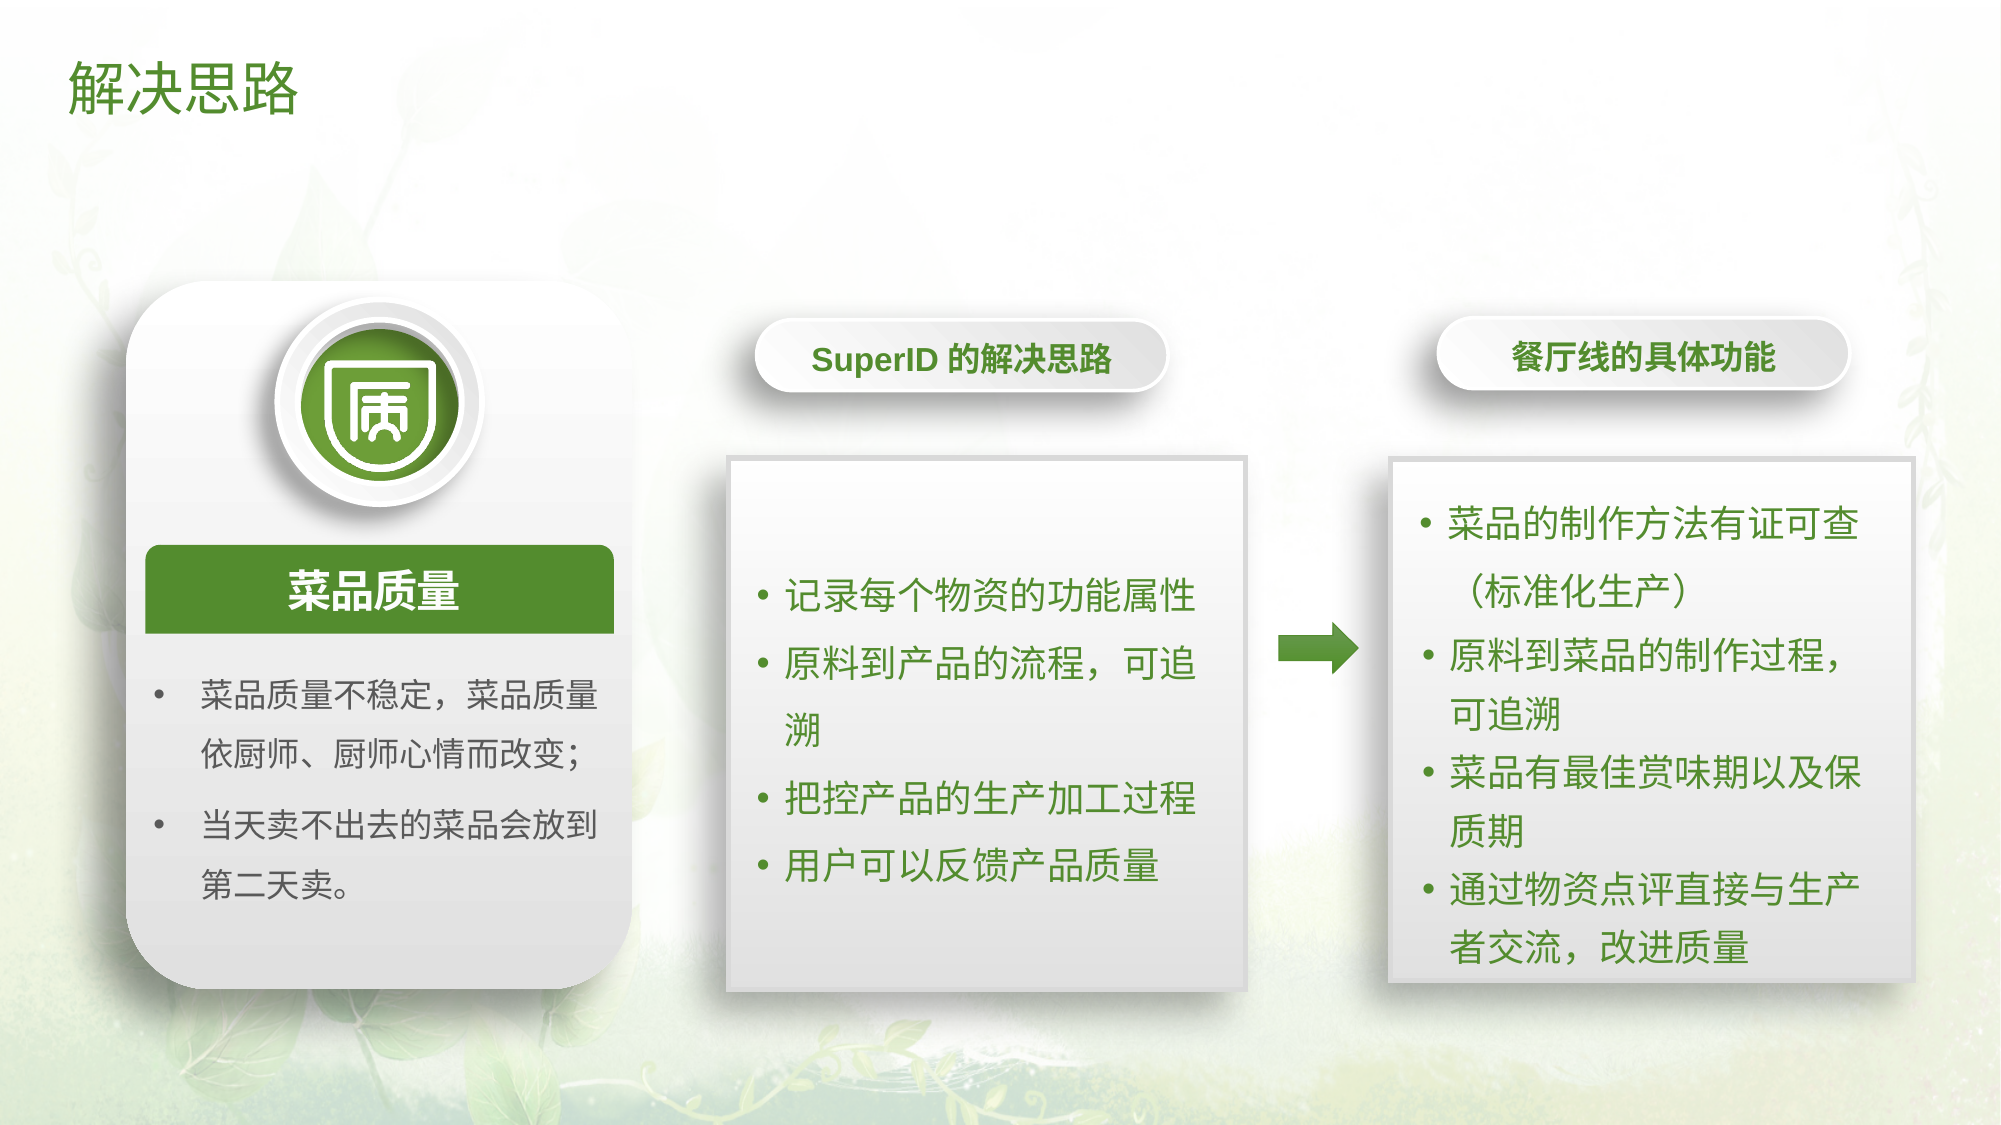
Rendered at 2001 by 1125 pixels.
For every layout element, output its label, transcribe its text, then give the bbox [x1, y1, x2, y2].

text_box [727, 457, 1247, 990]
title 解决思路 [52, 49, 1778, 133]
text_box [1278, 621, 1359, 675]
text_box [756, 318, 1169, 398]
text_box 记录每个物资的功能属性 原料到产品的流程，可追溯 把控产品的生产加工过程 用户可以反馈产品质量 [756, 513, 1211, 955]
text_box 原料到菜品的制作过程，可追溯 菜品有最佳赏味期以及保质期 通过物资点评直接与生产者交流，改进质量 [1407, 611, 1914, 977]
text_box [125, 280, 632, 990]
text_box 菜品的制作方法有证可查（标准化生产） [1419, 497, 1914, 611]
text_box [1438, 316, 1850, 396]
text_box [1390, 458, 1915, 982]
